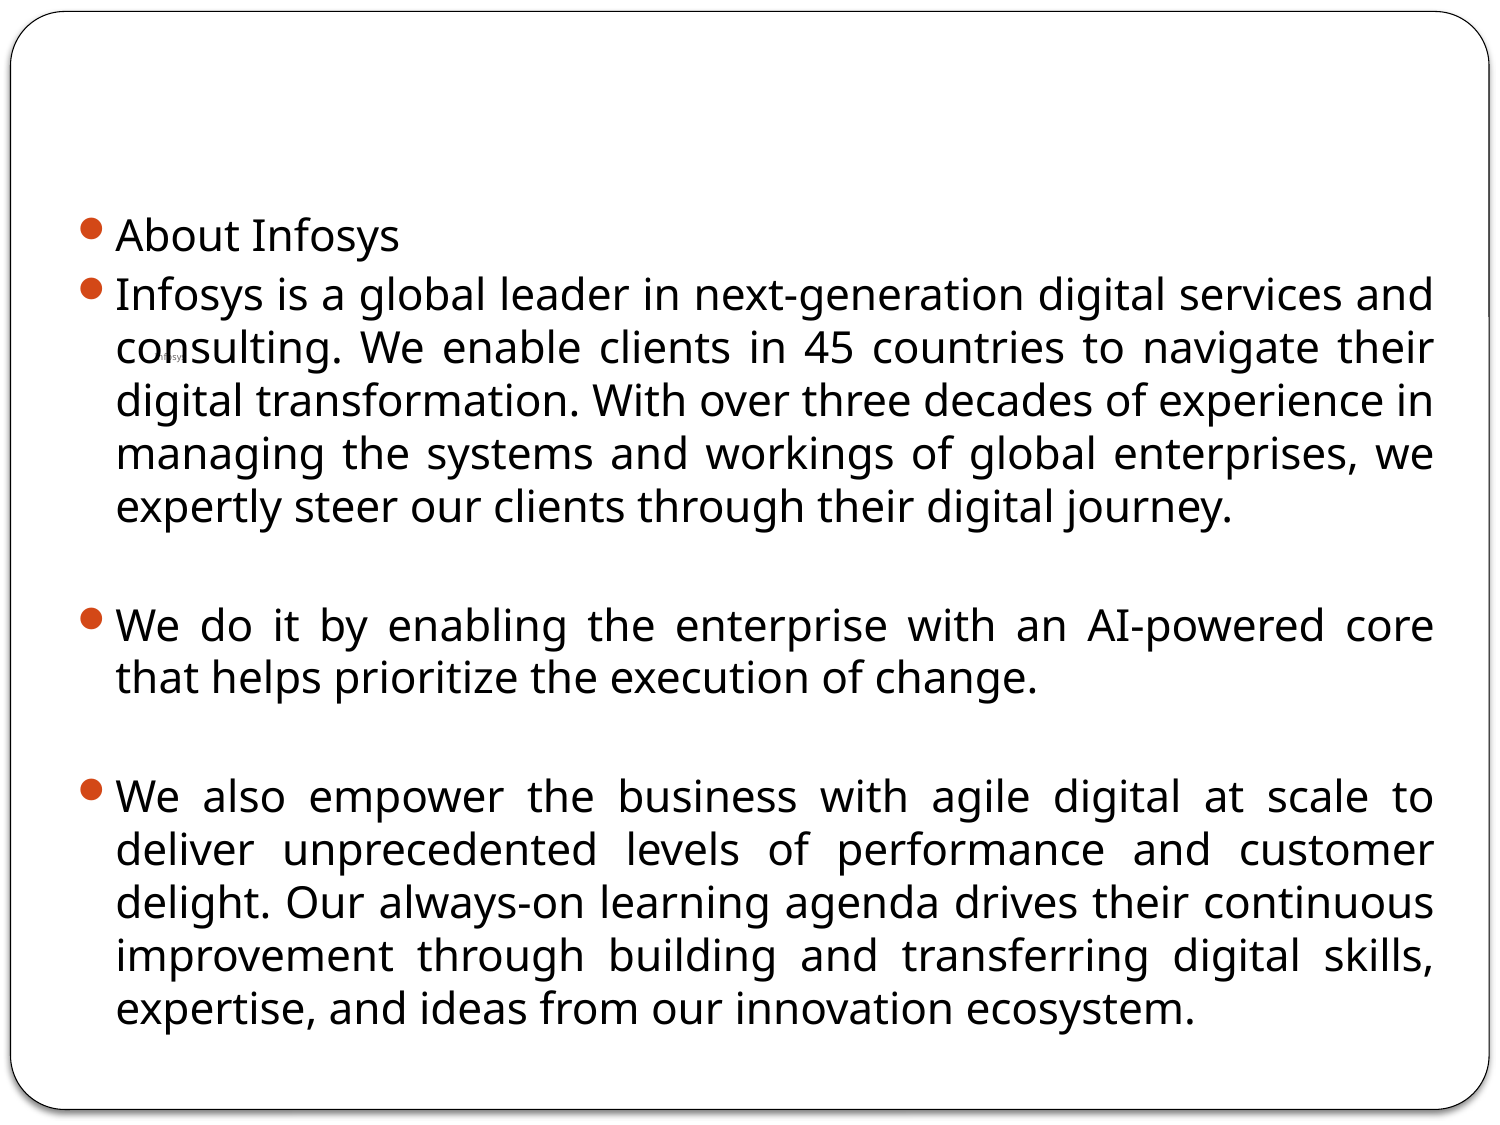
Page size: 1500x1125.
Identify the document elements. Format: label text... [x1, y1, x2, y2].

list About Infosys Infosys is a global leader in next-generation digital services and consulting. We enable clients in 45 countries to navigate their digital transformation. With over three decades of experience in managing the systems and workings of global enterprises, we expertly steer our clients through their digital journey. We do it by enabling the enterprise with an AI-powered core that helps prioritize the execution of change. We also empower the business with agile digital at scale to deliver unprecedented levels of performance and customer delight. Our always-on learning agenda drives their continuous improvement through building and transferring digital skills, expertise, and ideas from our innovation ecosystem. [62, 200, 1450, 1075]
